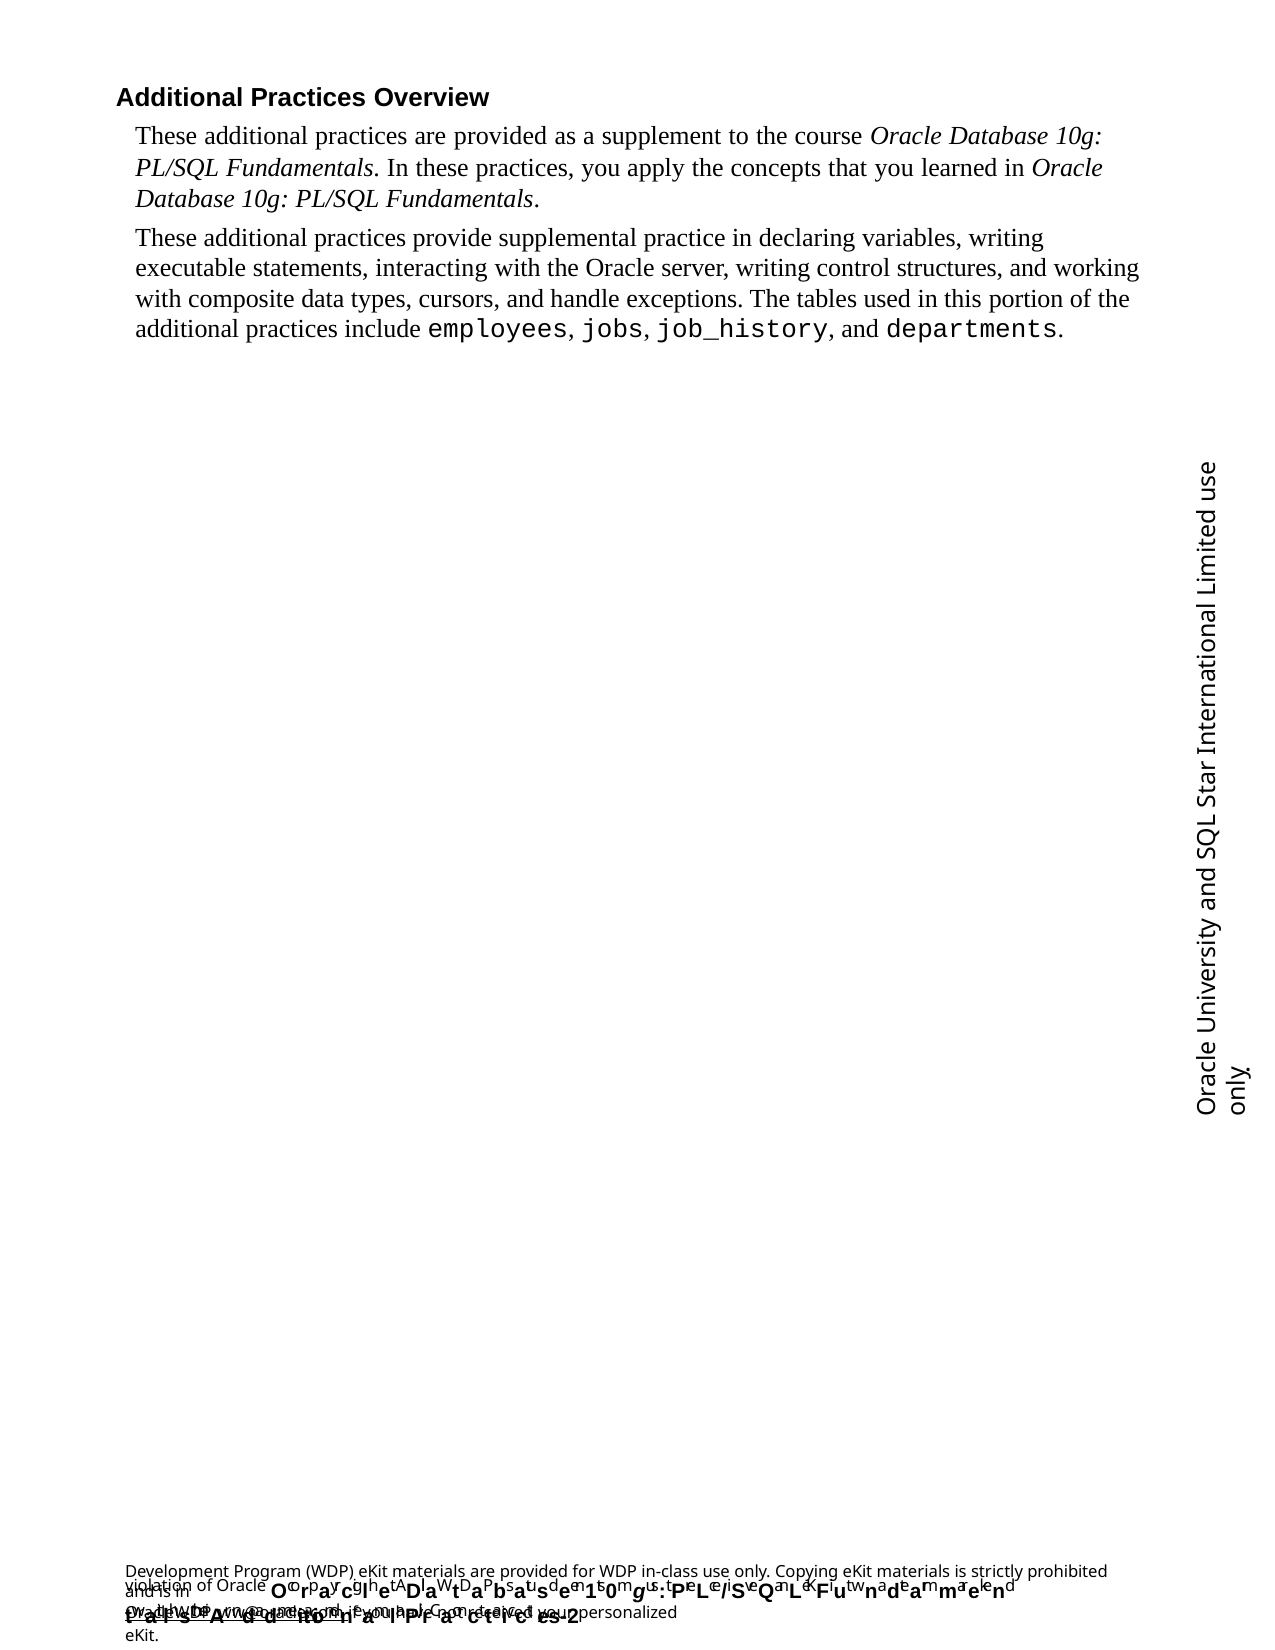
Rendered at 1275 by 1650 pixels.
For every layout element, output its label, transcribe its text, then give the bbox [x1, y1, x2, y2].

text_box violation of Oracle Ocorpayrciglhet. ADll aWtDaPbsatusdeen1ts0mgus:t PreLce/iSveQanLeKFiut wnadtearmmarekend twaitlhstheiAr ndadmeitaiondneamlaPil. rCaoncttaicct es-2 [122, 1577, 1046, 1628]
text_box OracleWDP_ww@oracle.com if you have not received your personalized eKit. [122, 1598, 700, 1645]
text_box Oracle University and SQL Star International Limited use onlyฺ [1189, 428, 1228, 1119]
footer Development Program (WDP) eKit materials are provided for WDP in-class use only. Copying eKit materials is strictly prohibited and is in [122, 1557, 1135, 1650]
text_box Additional Practices Overview These additional practices are provided as a supplement to the course Oracle Database 10g: PL/SQL Fundamentals. In these practices, you apply the concepts that you learned in Oracle Database 10g: PL/SQL Fundamentals. These additional practices provide supplemental practice in declaring variables, writing executable statements, interacting with the Oracle server, writing control structures, and working with composite data types, cursors, and handle exceptions. The tables used in this portion of the additional practices include employees, jobs, job_history, and departments. [113, 70, 1156, 344]
